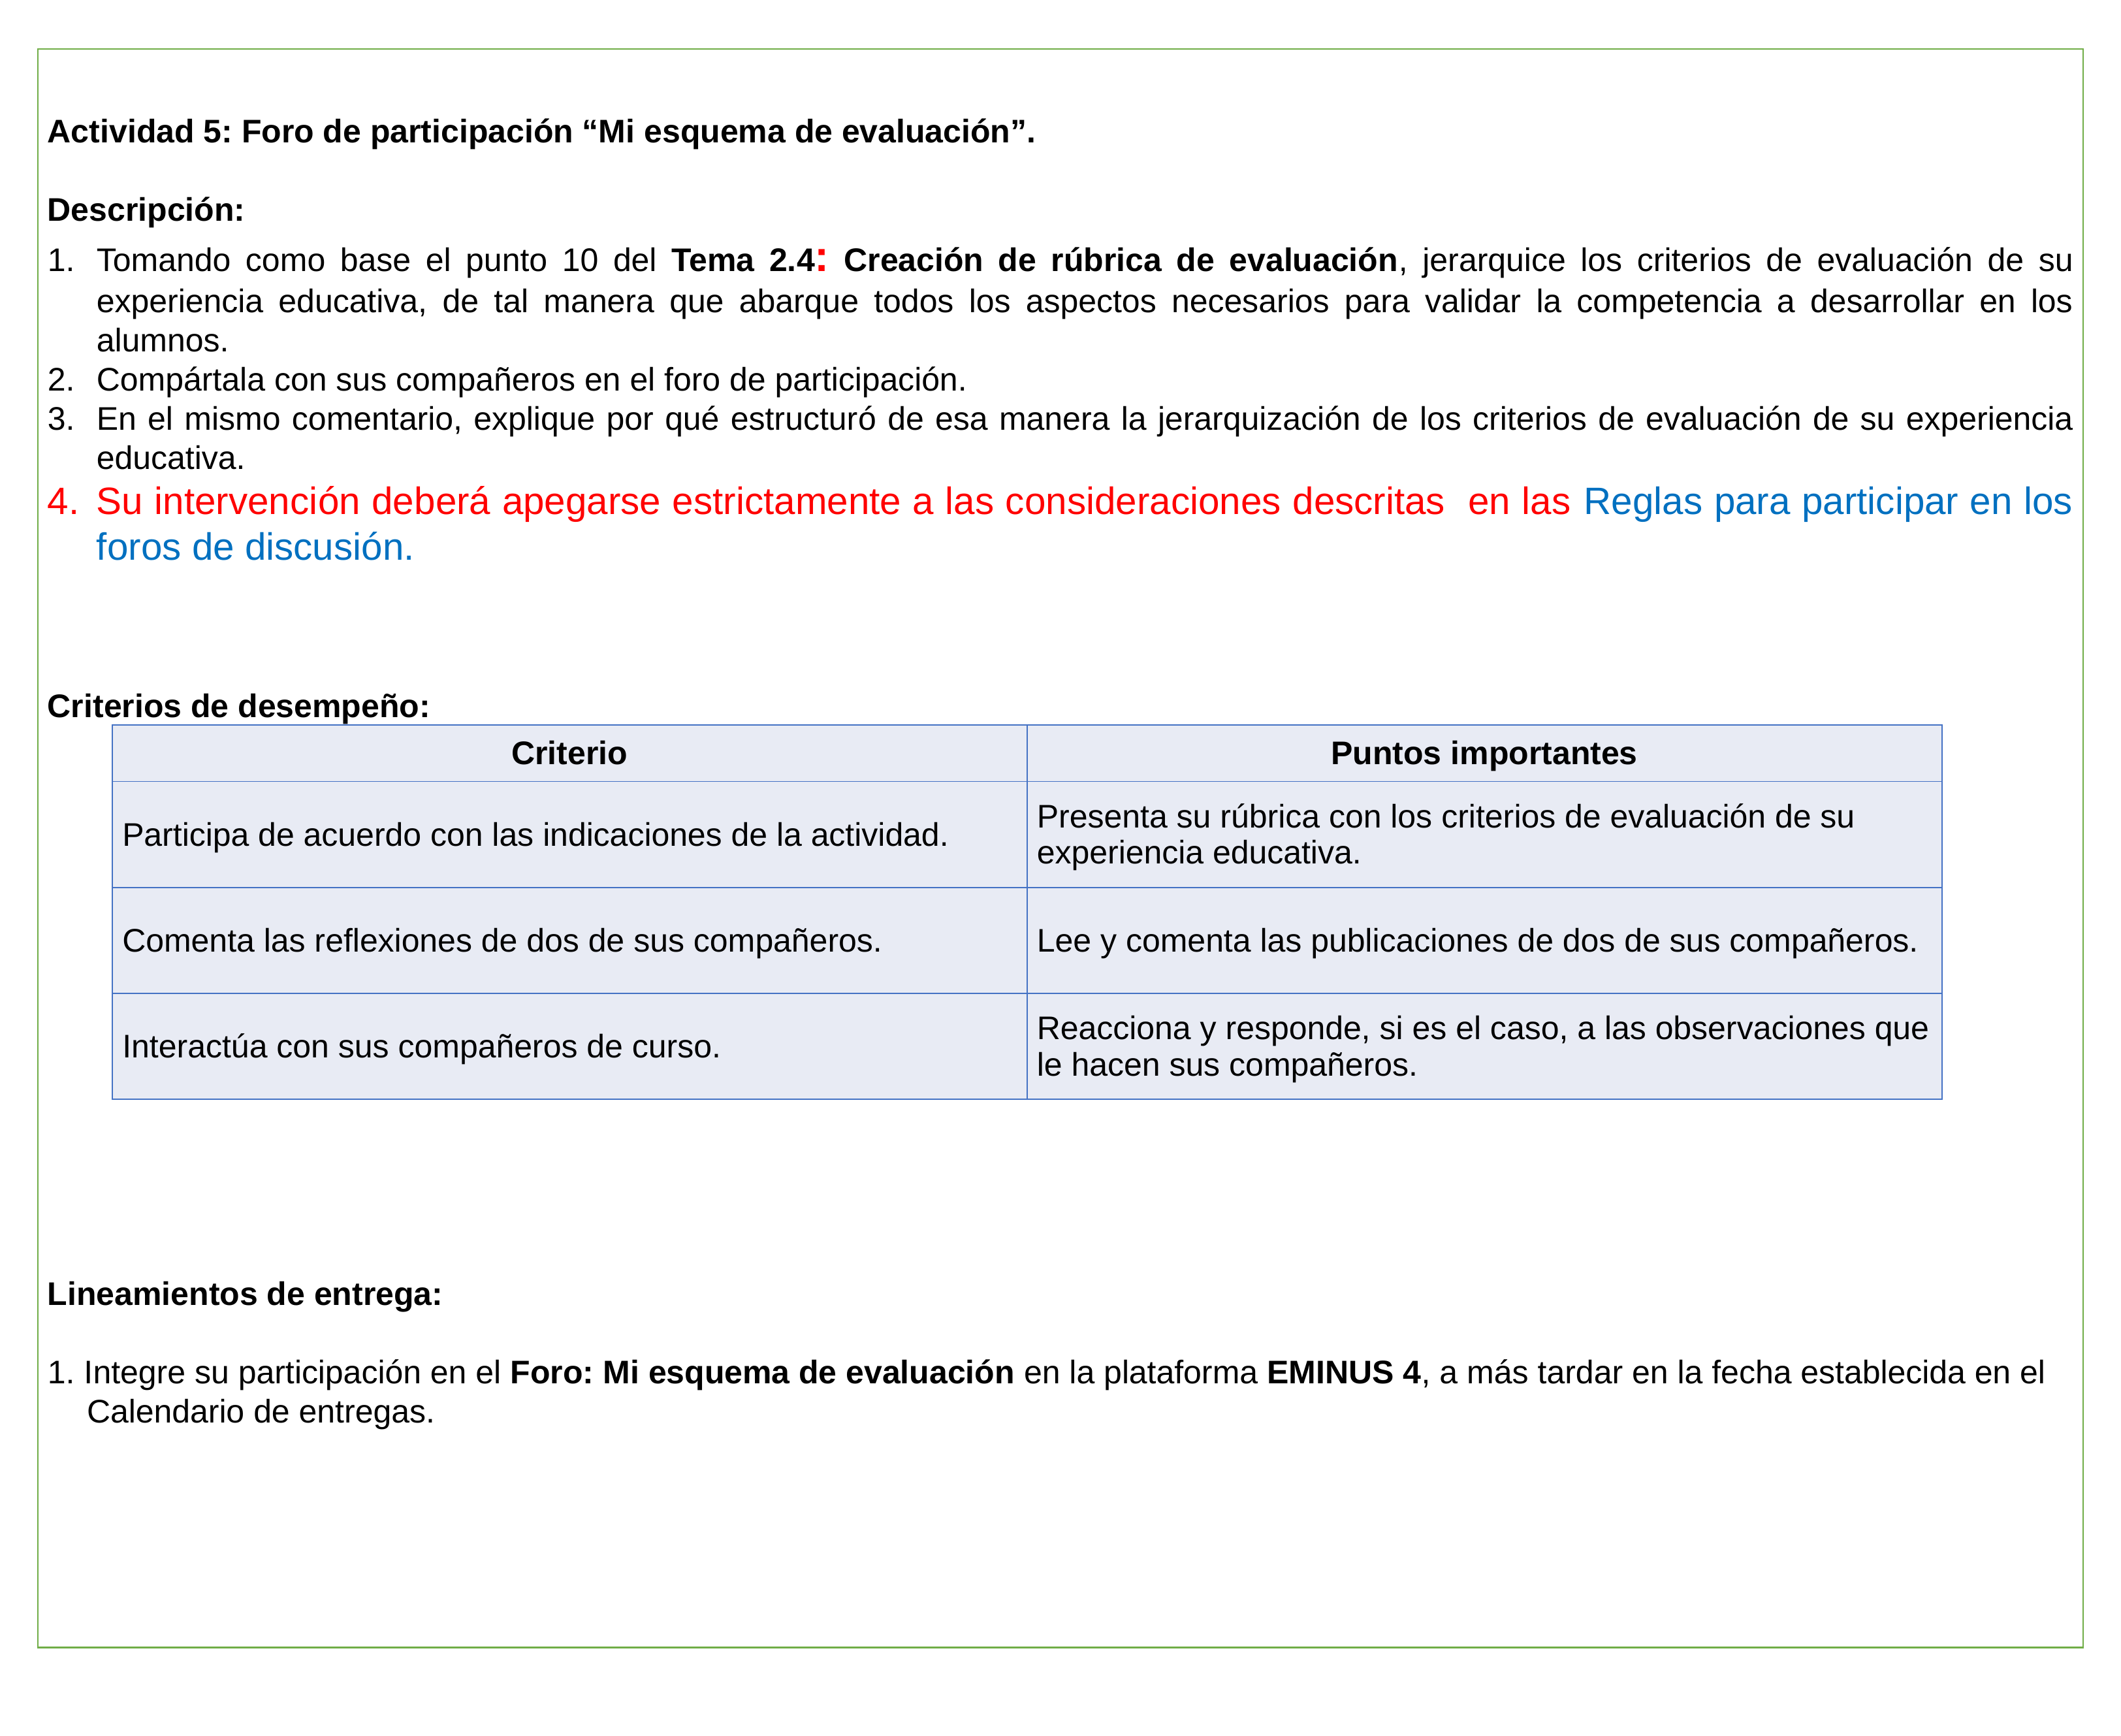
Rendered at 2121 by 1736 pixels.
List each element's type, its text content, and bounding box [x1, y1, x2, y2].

text_box Actividad 5: Foro de participación “Mi esquema de evaluación”. Descripción: Tomando como base el punto 10 del Tema 2.4: Creación de rúbrica de evaluación, jerarquice los criterios de evaluación de su experiencia educativa, de tal manera que abarque todos los aspectos necesarios para validar la competencia a desarrollar en los alumnos. Compártala con sus compañeros en el foro de participación. En el mismo comentario, explique por qué estructuró de esa manera la jerarquización de los criterios de evaluación de su experiencia educativa. Su intervención deberá apegarse estrictamente a las consideraciones descritas en las Reglas para participar en los foros de discusión. Criterios de desempeño: Lineamientos de entrega: 1. Integre su participación en el Foro: Mi esquema de evaluación en la plataforma EMINUS 4, a más tardar en la fecha establecida en el Calendario de entregas. [37, 48, 2084, 1648]
table_cell Lee y comenta las publicaciones de dos de sus compañeros. [1028, 888, 1941, 993]
table_cell Participa de acuerdo con las indicaciones de la actividad. [113, 782, 1027, 887]
table_cell Comenta las reflexiones de dos de sus compañeros. [113, 888, 1027, 993]
table_cell Reacciona y responde, si es el caso, a las observaciones que le hacen sus compañeros. [1028, 994, 1941, 1099]
table_header Criterio [113, 726, 1027, 781]
table_cell Interactúa con sus compañeros de curso. [113, 994, 1027, 1099]
table_header Puntos importantes [1028, 726, 1941, 781]
table_cell Presenta su rúbrica con los criterios de evaluación de su experiencia educativa. [1028, 782, 1941, 887]
